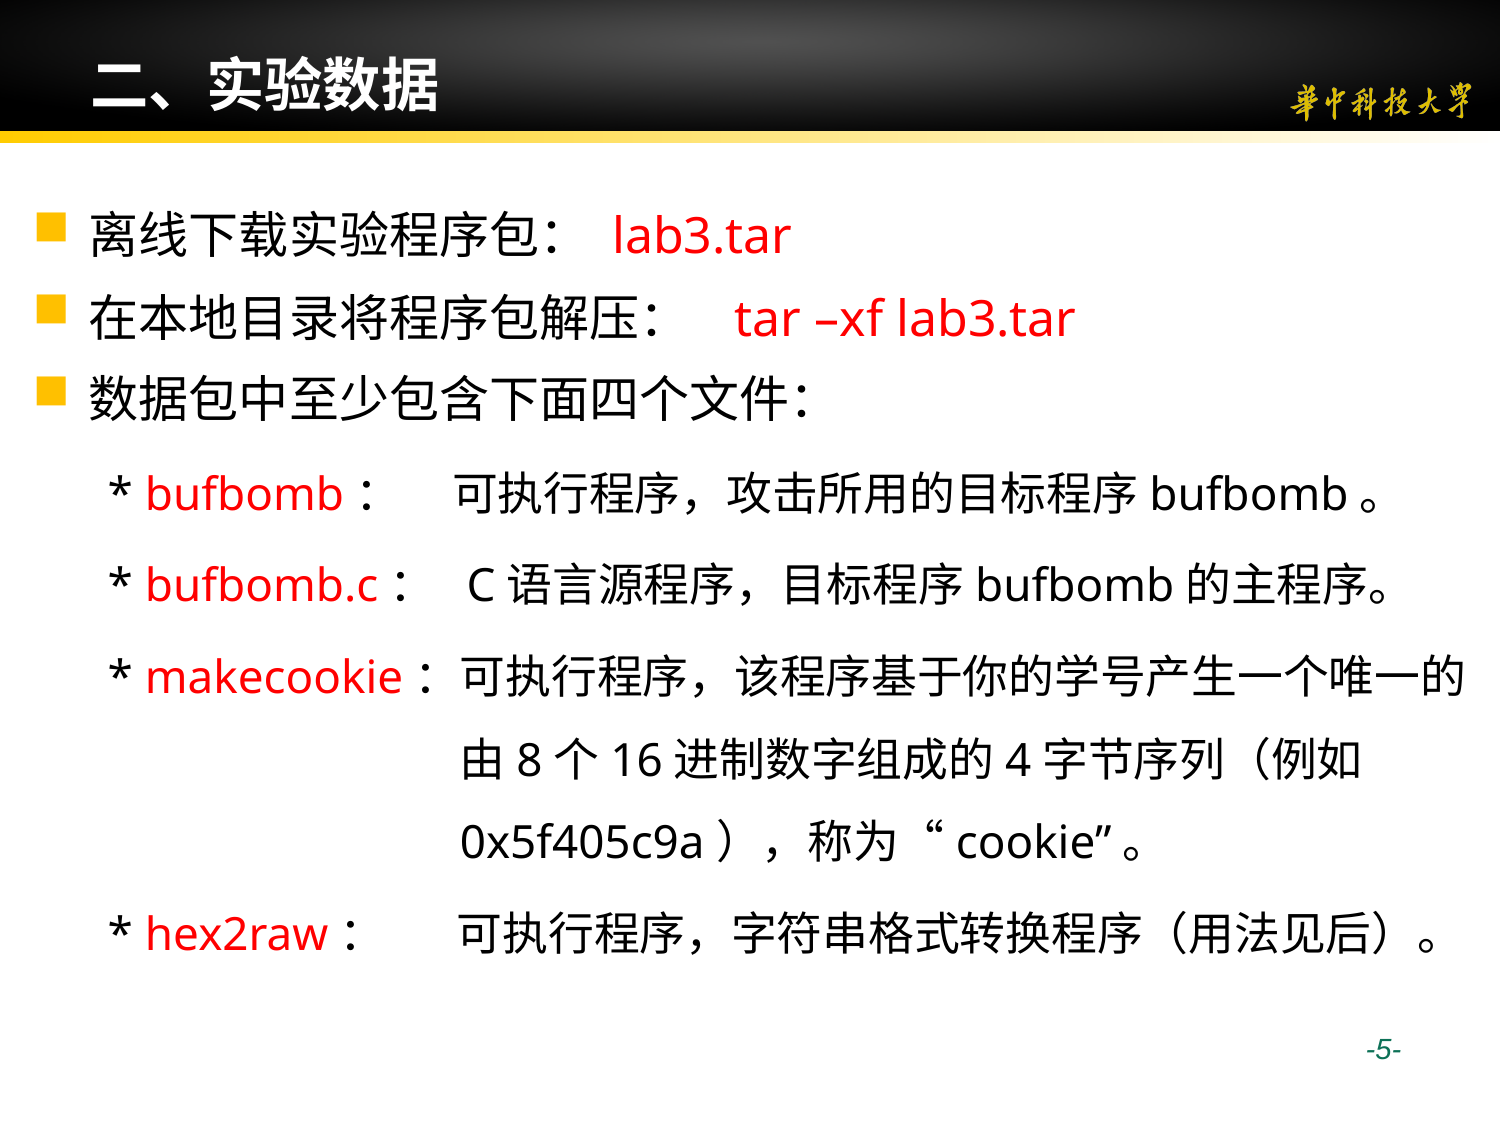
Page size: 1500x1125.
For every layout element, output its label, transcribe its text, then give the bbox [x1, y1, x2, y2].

slide_number -5- [1257, 1023, 1425, 1102]
picture [0, 0, 1500, 131]
title 二、实验数据 [74, 34, 1426, 131]
list 离线下载实验程序包： lab3.tar 在本地目录将程序包解压： tar –xf lab3.tar 数据包中至少包含下面四个文件： * bufbomb： 可执行程序，攻击所用的目标程序bufbomb。 * bufbomb.c： C语言源程序，目标程序bufbomb的主程序。 * makecookie：可执行程序，该程序基于你的学号产生一个唯一的由8个16进制数字组成的4字节序列（例如0x5f405c9a），称为“cookie”。 * hex2raw： 可执行程序，字符串格式转换程序（用法见后）。 [17, 184, 1500, 1071]
